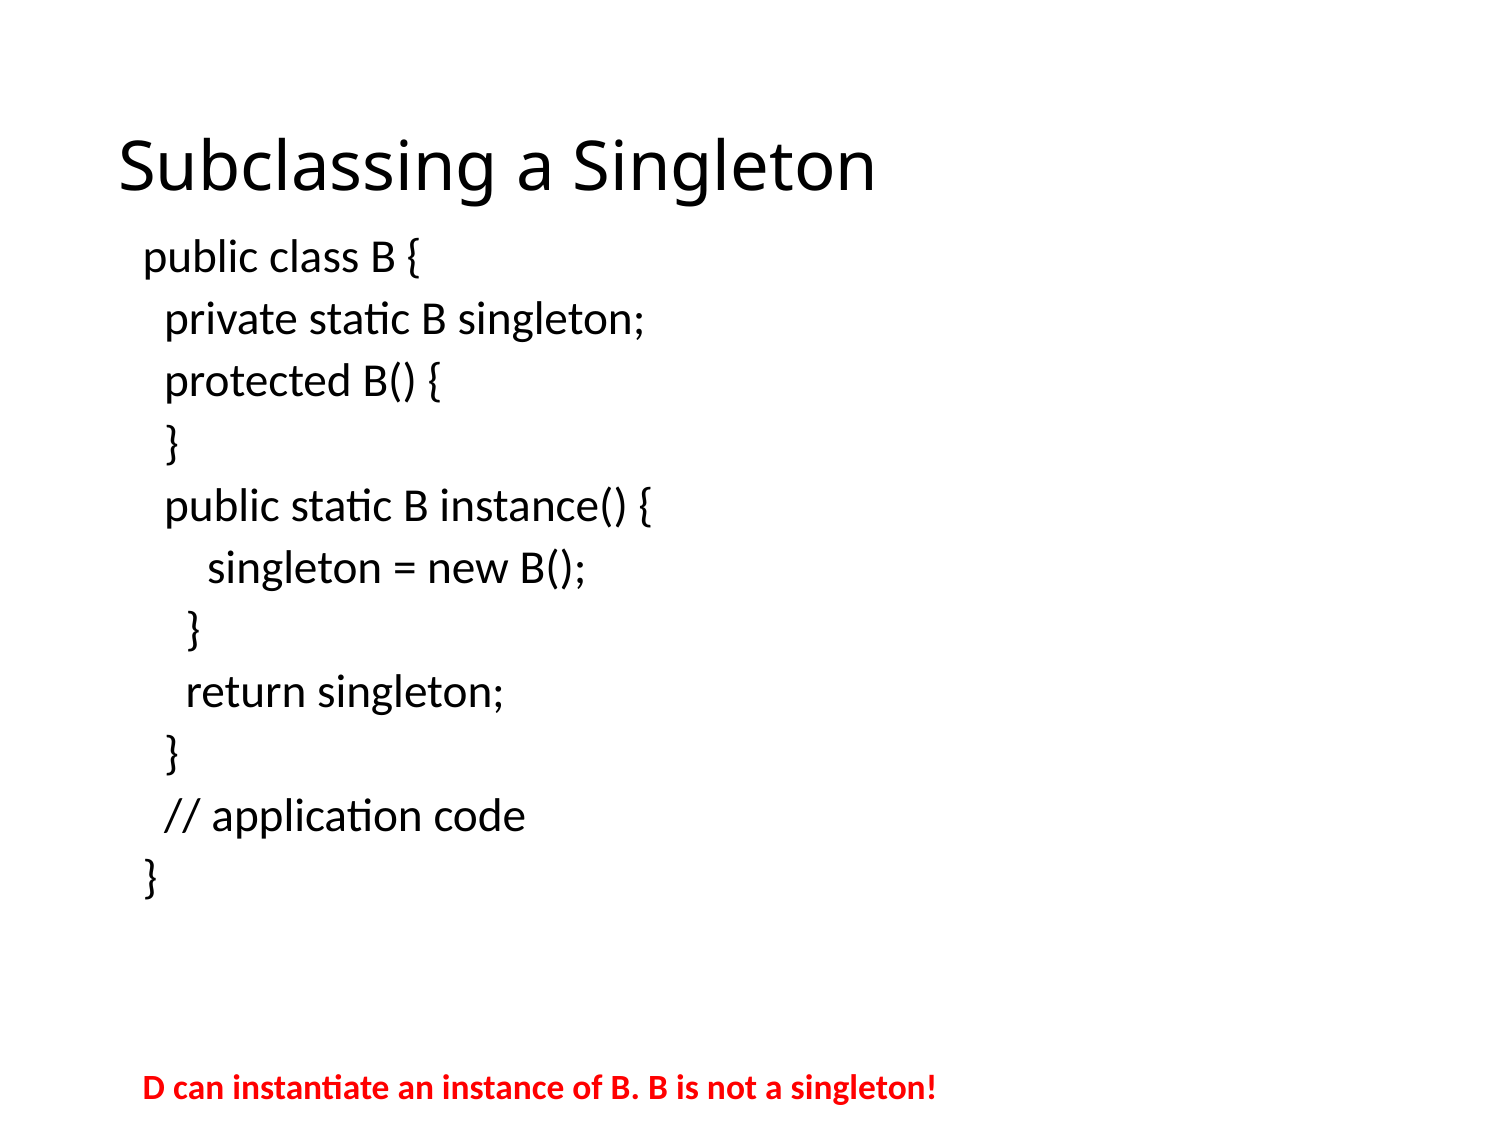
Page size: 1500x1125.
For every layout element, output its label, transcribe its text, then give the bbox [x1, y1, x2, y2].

list public class B { private static B singleton; protected B() { } public static B instance() { singleton = new B(); } return singleton; } // application code } D can instantiate an instance of B. B is not a singleton! [103, 212, 1397, 1125]
title Subclassing a Singleton [103, 59, 1397, 212]
